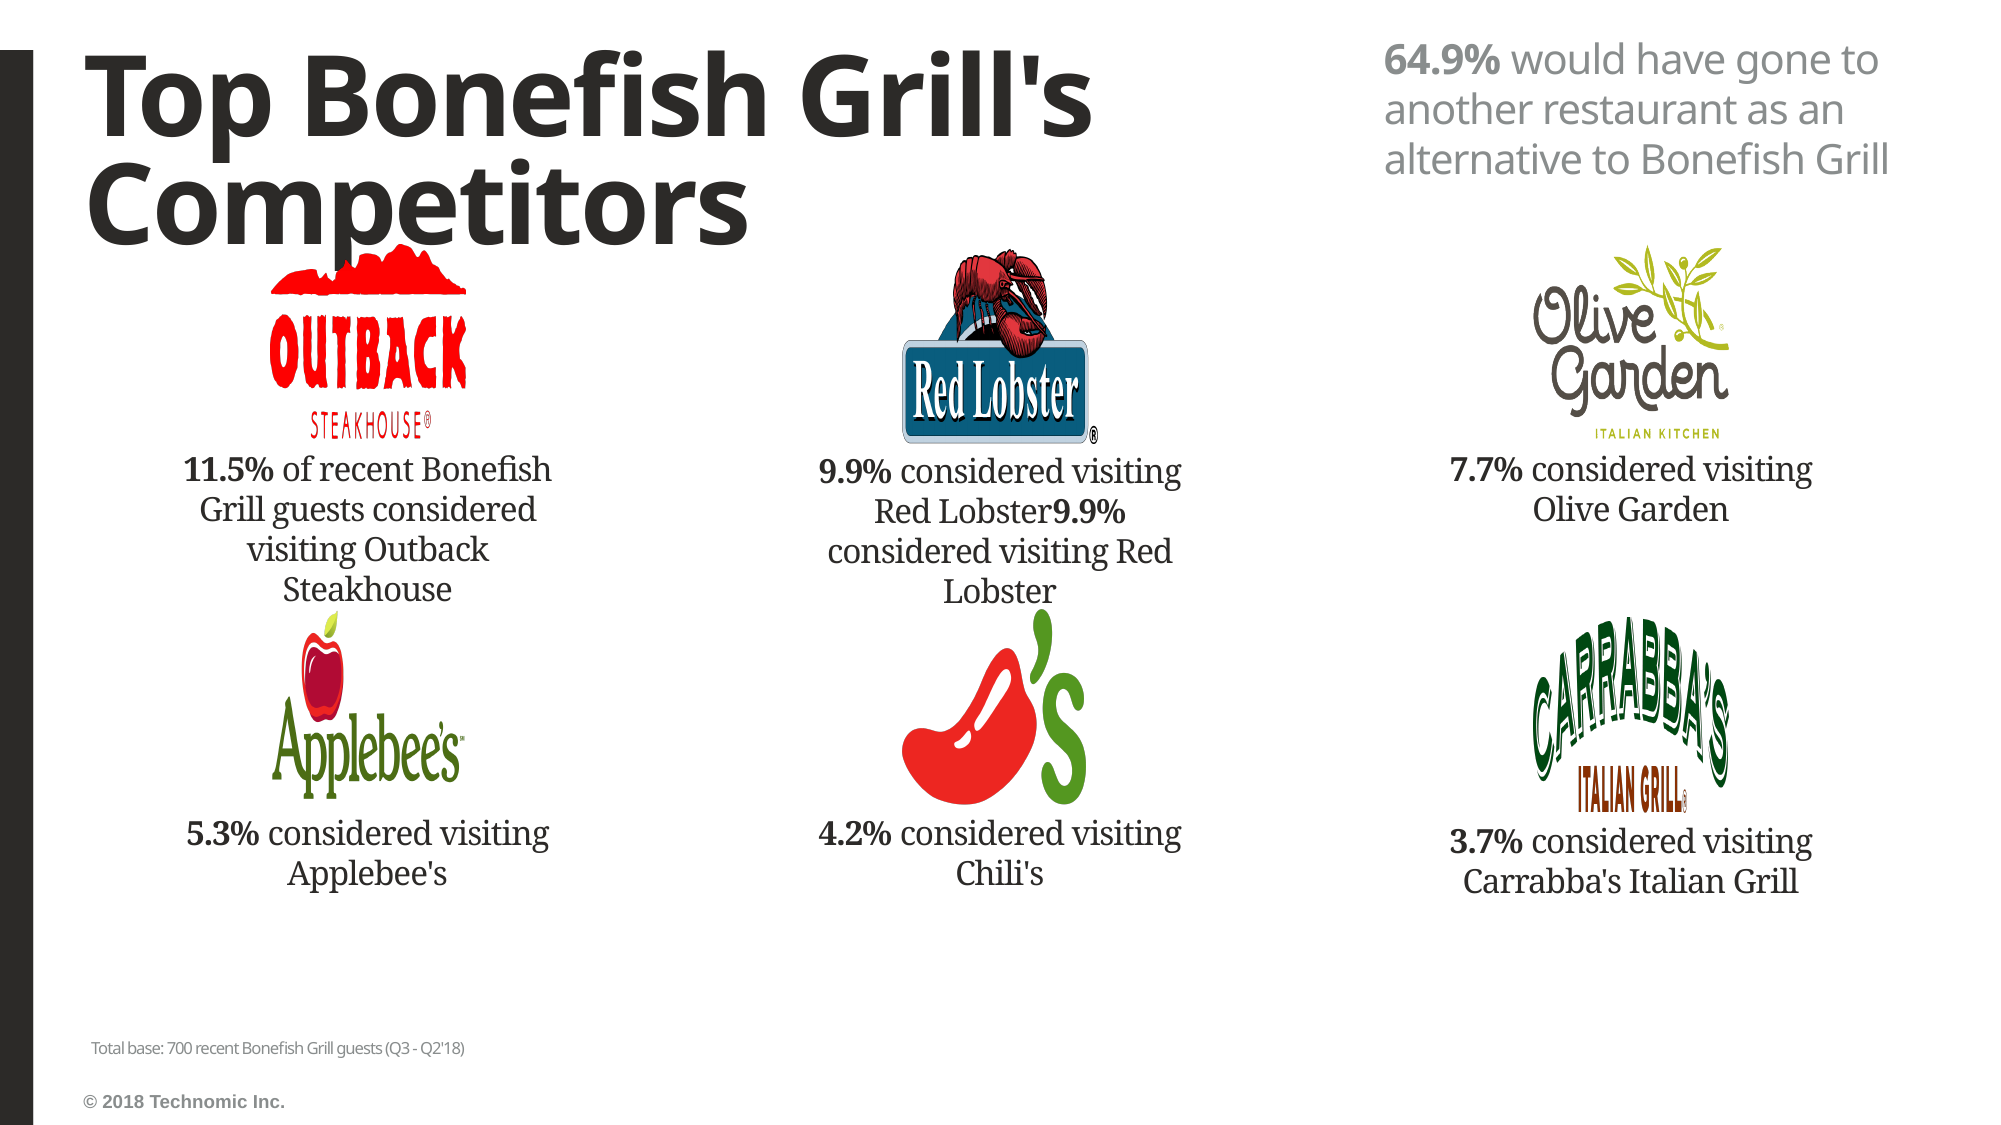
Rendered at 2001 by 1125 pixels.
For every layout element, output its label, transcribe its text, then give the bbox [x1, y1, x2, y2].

title Top Bonefish Grill's Competitors [83, 50, 1350, 195]
picture [902, 248, 1098, 444]
list 9.9% considered visiting Red Lobster9.9% considered visiting Red Lobster [793, 450, 1207, 601]
list 11.5% of recent Bonefish Grill guests considered visiting Outback Steakhouse [161, 447, 574, 598]
list 3.7% considered visiting Carrabba's Italian Grill [1425, 820, 1838, 971]
list 4.2% considered visiting Chili's [793, 812, 1207, 963]
picture [269, 243, 466, 440]
list 64.9% would have gone to another restaurant as an alternative to Bonefish Grill [1384, 32, 1950, 249]
list 7.7% considered visiting Olive Garden [1425, 447, 1838, 598]
picture [1533, 244, 1729, 440]
list 5.3% considered visiting Applebee's [161, 812, 574, 963]
list Total base: 700 recent Bonefish Grill guests (Q3 - Q2'18) [91, 1037, 1867, 1088]
picture [1533, 617, 1729, 813]
picture [269, 607, 466, 803]
picture [902, 609, 1098, 805]
